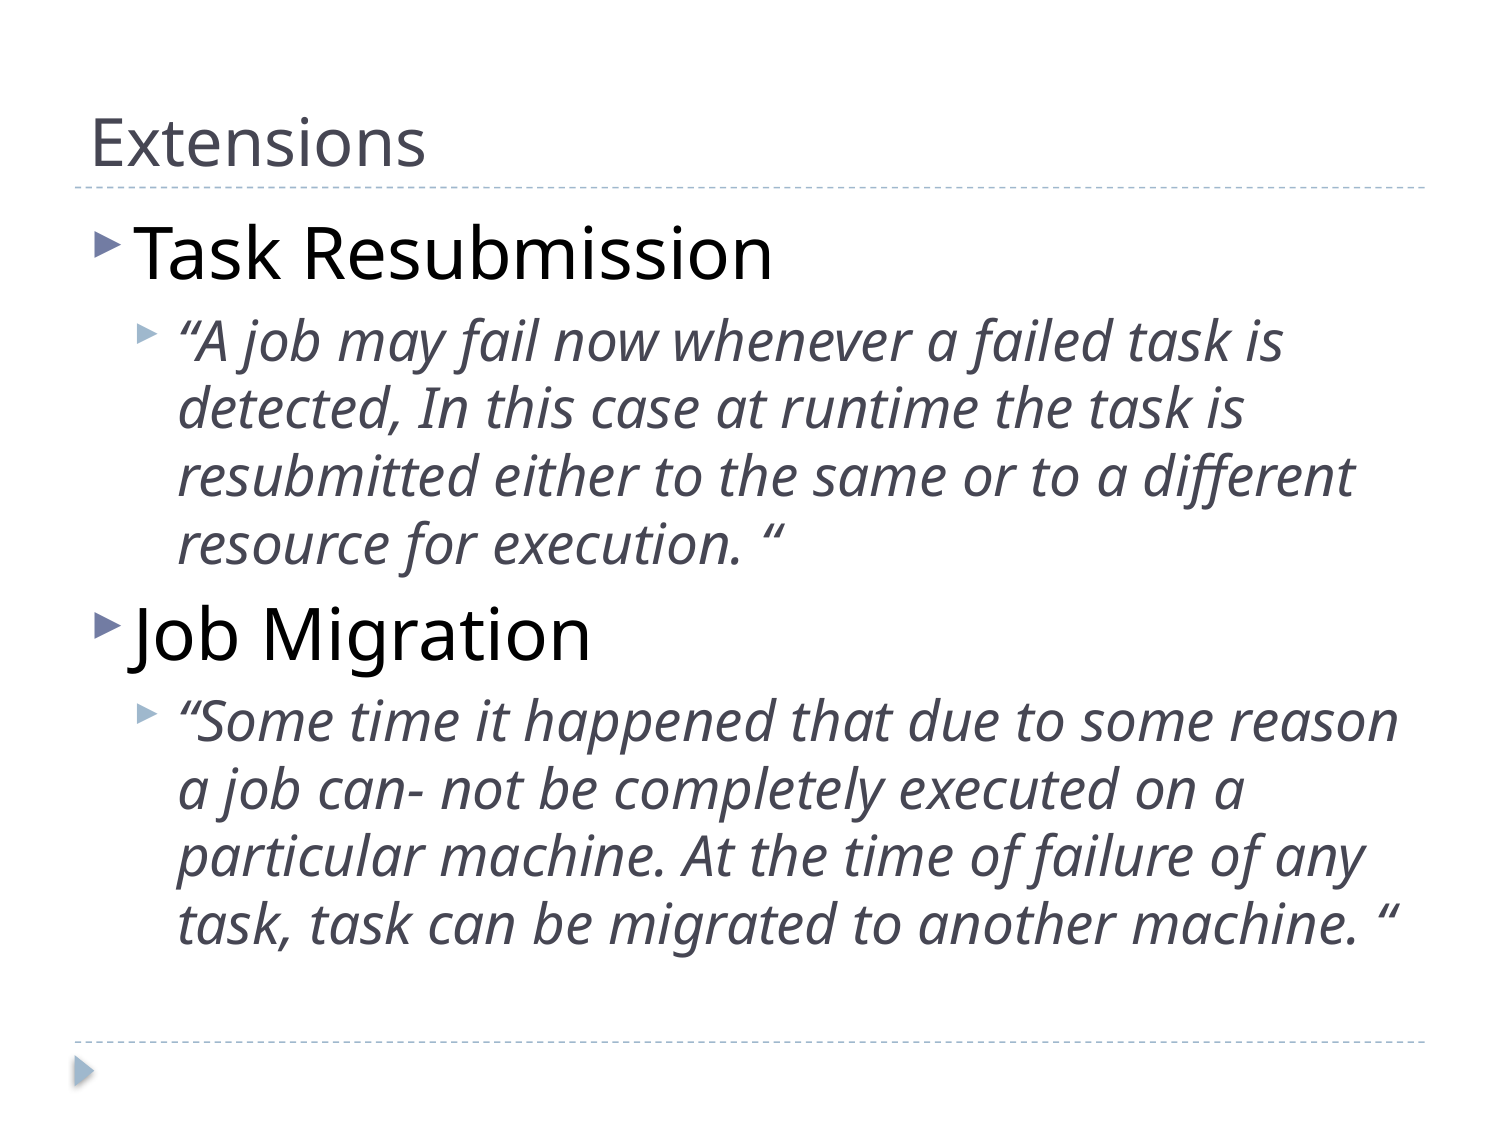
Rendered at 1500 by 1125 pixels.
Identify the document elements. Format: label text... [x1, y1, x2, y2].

title Extensions [75, 24, 1425, 188]
list Task Resubmission “A job may fail now whenever a failed task is detected, In this case at runtime the task is resubmitted either to the same or to a different resource for execution. “ Job Migration “Some time it happened that due to some reason a job can- not be completely executed on a particular machine. At the time of failure of any task, task can be migrated to another machine. “ [75, 200, 1425, 1010]
